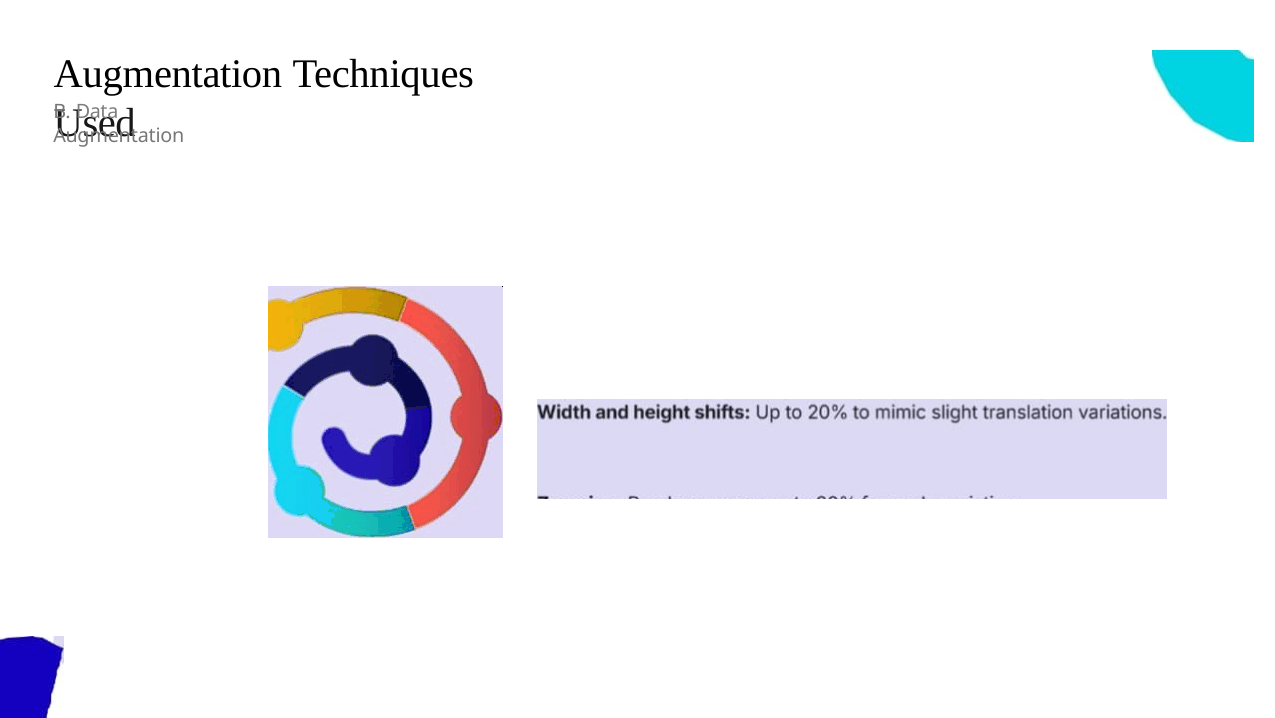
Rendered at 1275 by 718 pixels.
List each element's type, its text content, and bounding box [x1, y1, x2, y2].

text_box B. Data Augmentation [51, 97, 241, 147]
picture [537, 399, 1167, 499]
picture [1152, 50, 1255, 142]
title Augmentation Techniques Used [51, 44, 567, 167]
picture [0, 636, 64, 718]
picture [268, 286, 504, 539]
